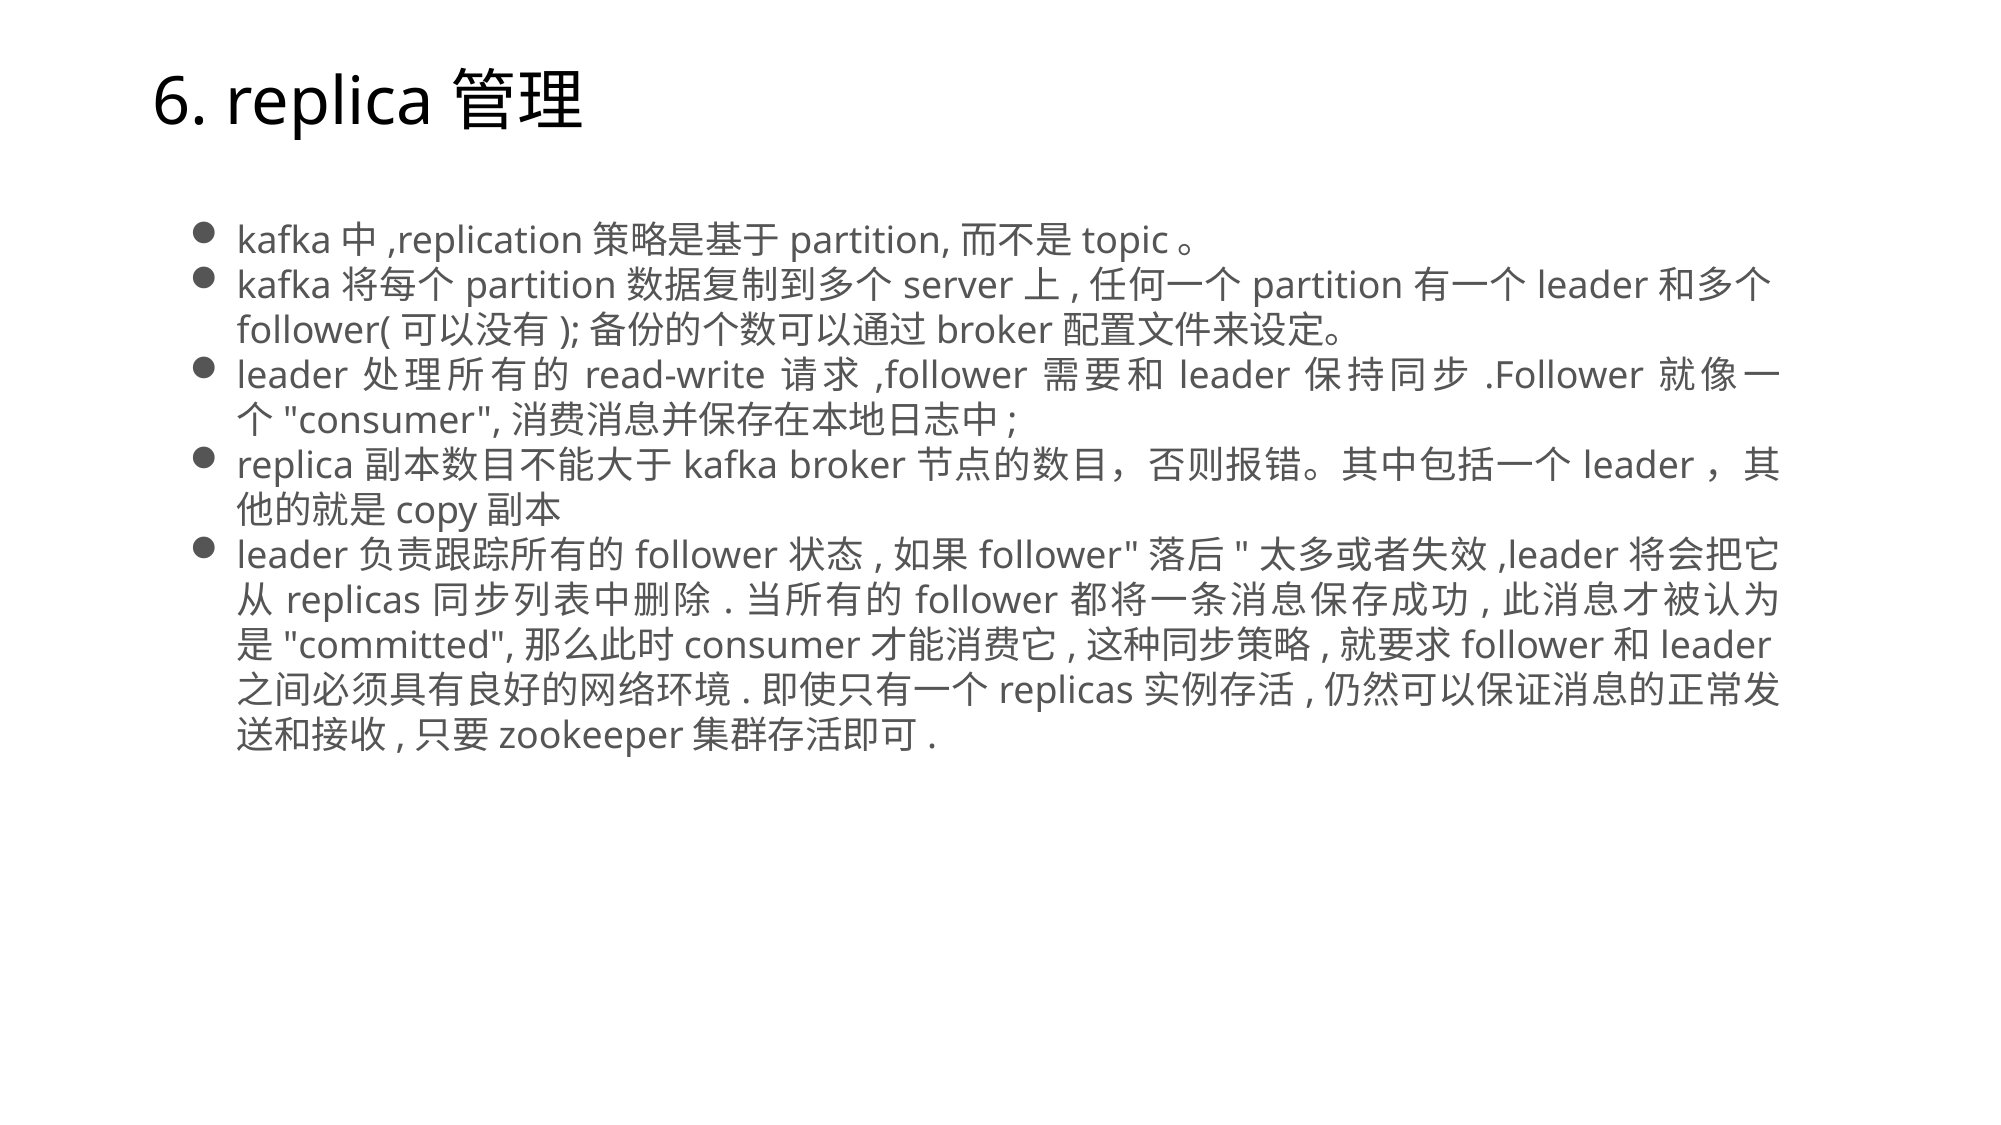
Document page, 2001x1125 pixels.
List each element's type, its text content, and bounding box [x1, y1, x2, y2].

text_box kafka中,replication策略是基于partition,而不是topic。 kafka将每个partition数据复制到多个server上,任何一个partition有一个leader和多个follower(可以没有);备份的个数可以通过broker配置文件来设定。 leader处理所有的read-write请求,follower需要和leader保持同步.Follower就像一个"consumer",消费消息并保存在本地日志中; replica副本数目不能大于kafka broker节点的数目，否则报错。其中包括一个leader，其他的就是copy副本 leader负责跟踪所有的follower状态,如果follower"落后"太多或者失效,leader将会把它从replicas同步列表中删除.当所有的follower都将一条消息保存成功,此消息才被认为是"committed",那么此时consumer才能消费它,这种同步策略,就要求follower和leader之间必须具有良好的网络环境.即使只有一个replicas实例存活,仍然可以保证消息的正常发送和接收,只要zookeeper集群存活即可. [137, 208, 1796, 763]
text_box 6. replica管理 [137, 59, 1818, 178]
